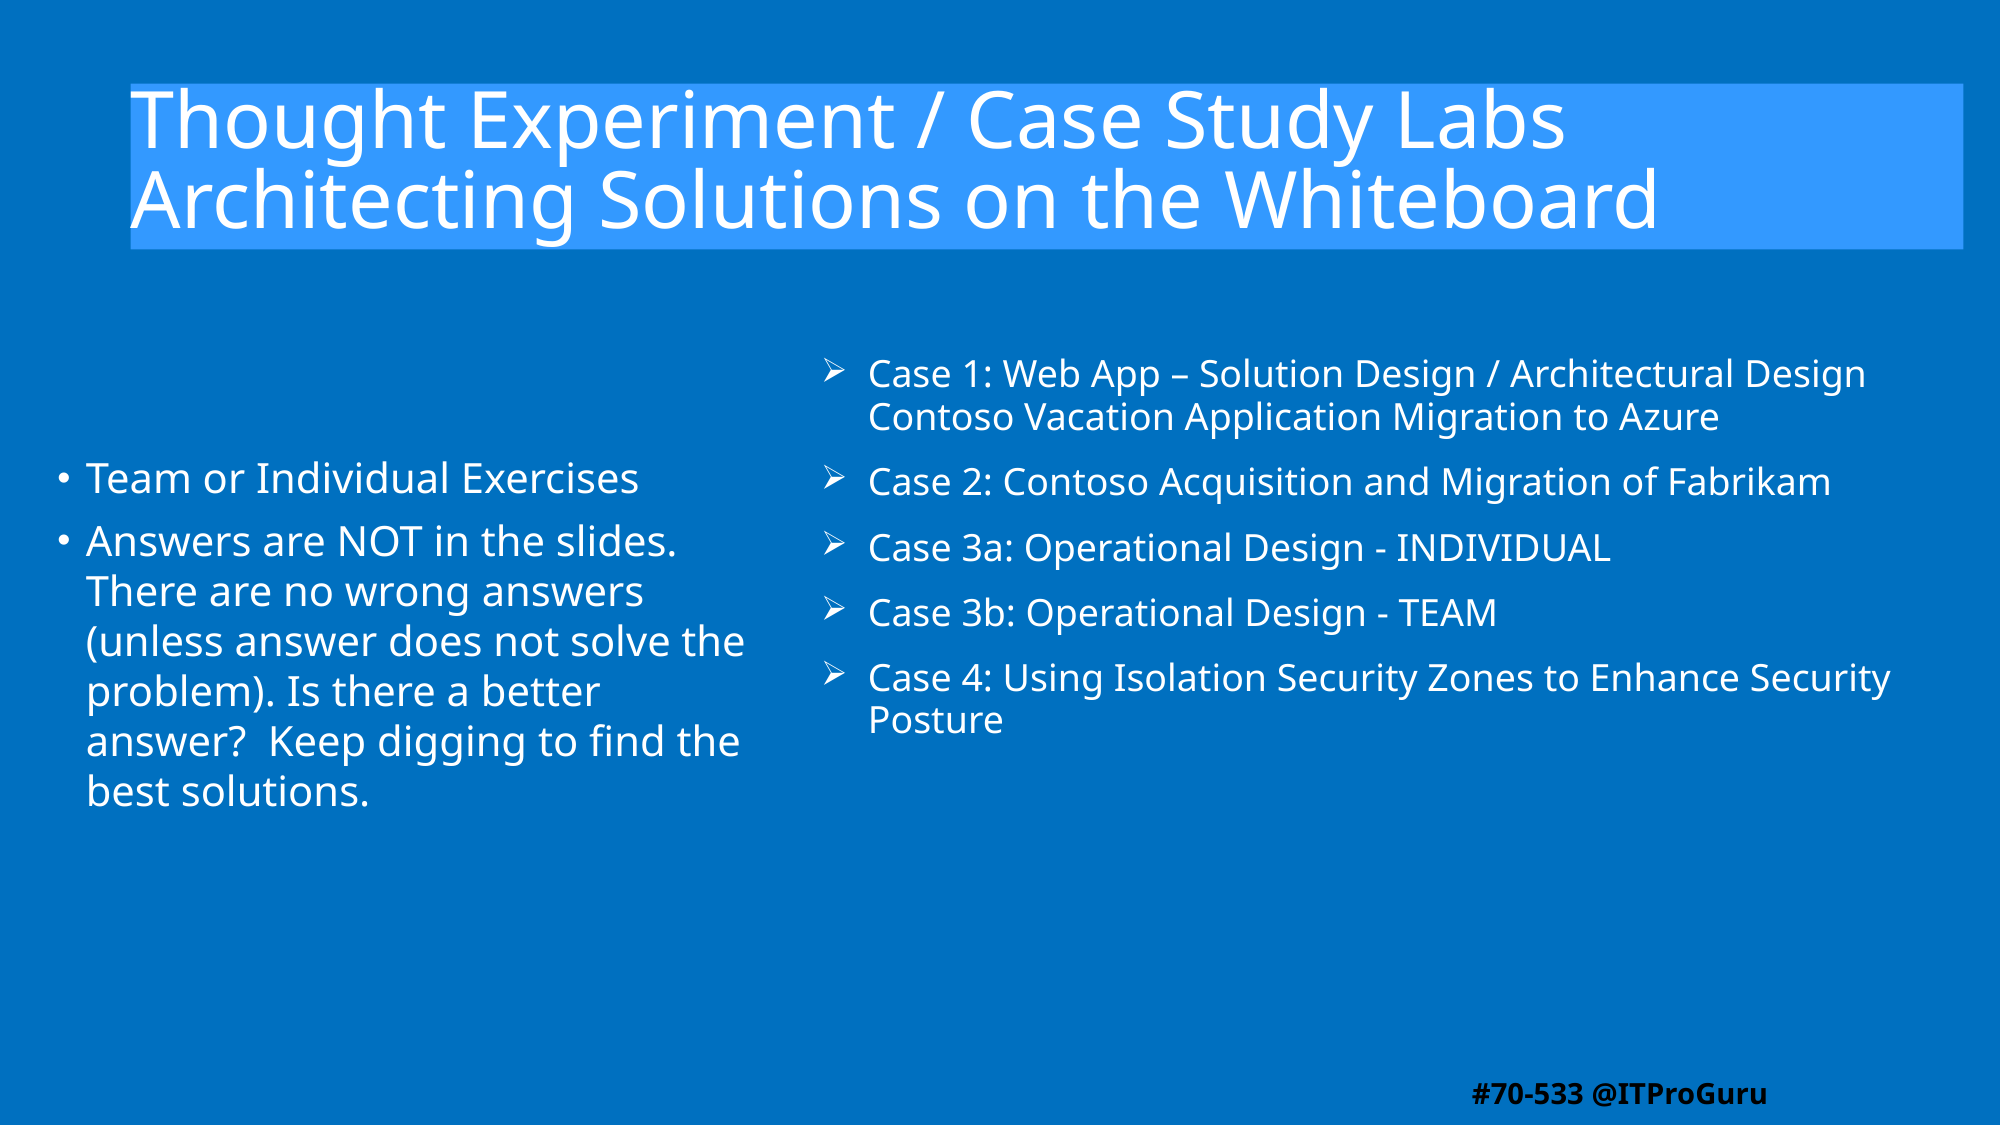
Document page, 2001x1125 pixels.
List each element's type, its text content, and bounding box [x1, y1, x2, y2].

title Thought Experiment / Case Study Labs Architecting Solutions on the Whiteboard [130, 83, 1964, 250]
list Team or Individual Exercises Answers are NOT in the slides. There are no wrong answers (unless answer does not solve the problem). Is there a better answer? Keep digging to find the best solutions. [57, 451, 767, 921]
subtitle Case 1: Web App – Solution Design / Architectural Design Contoso Vacation Application Migration to Azure Case 2: Contoso Acquisition and Migration of Fabrikam Case 3a: Operational Design - INDIVIDUAL Case 3b: Operational Design - TEAM Case 4: Using Isolation Security Zones to Enhance Security Posture [805, 345, 1964, 958]
